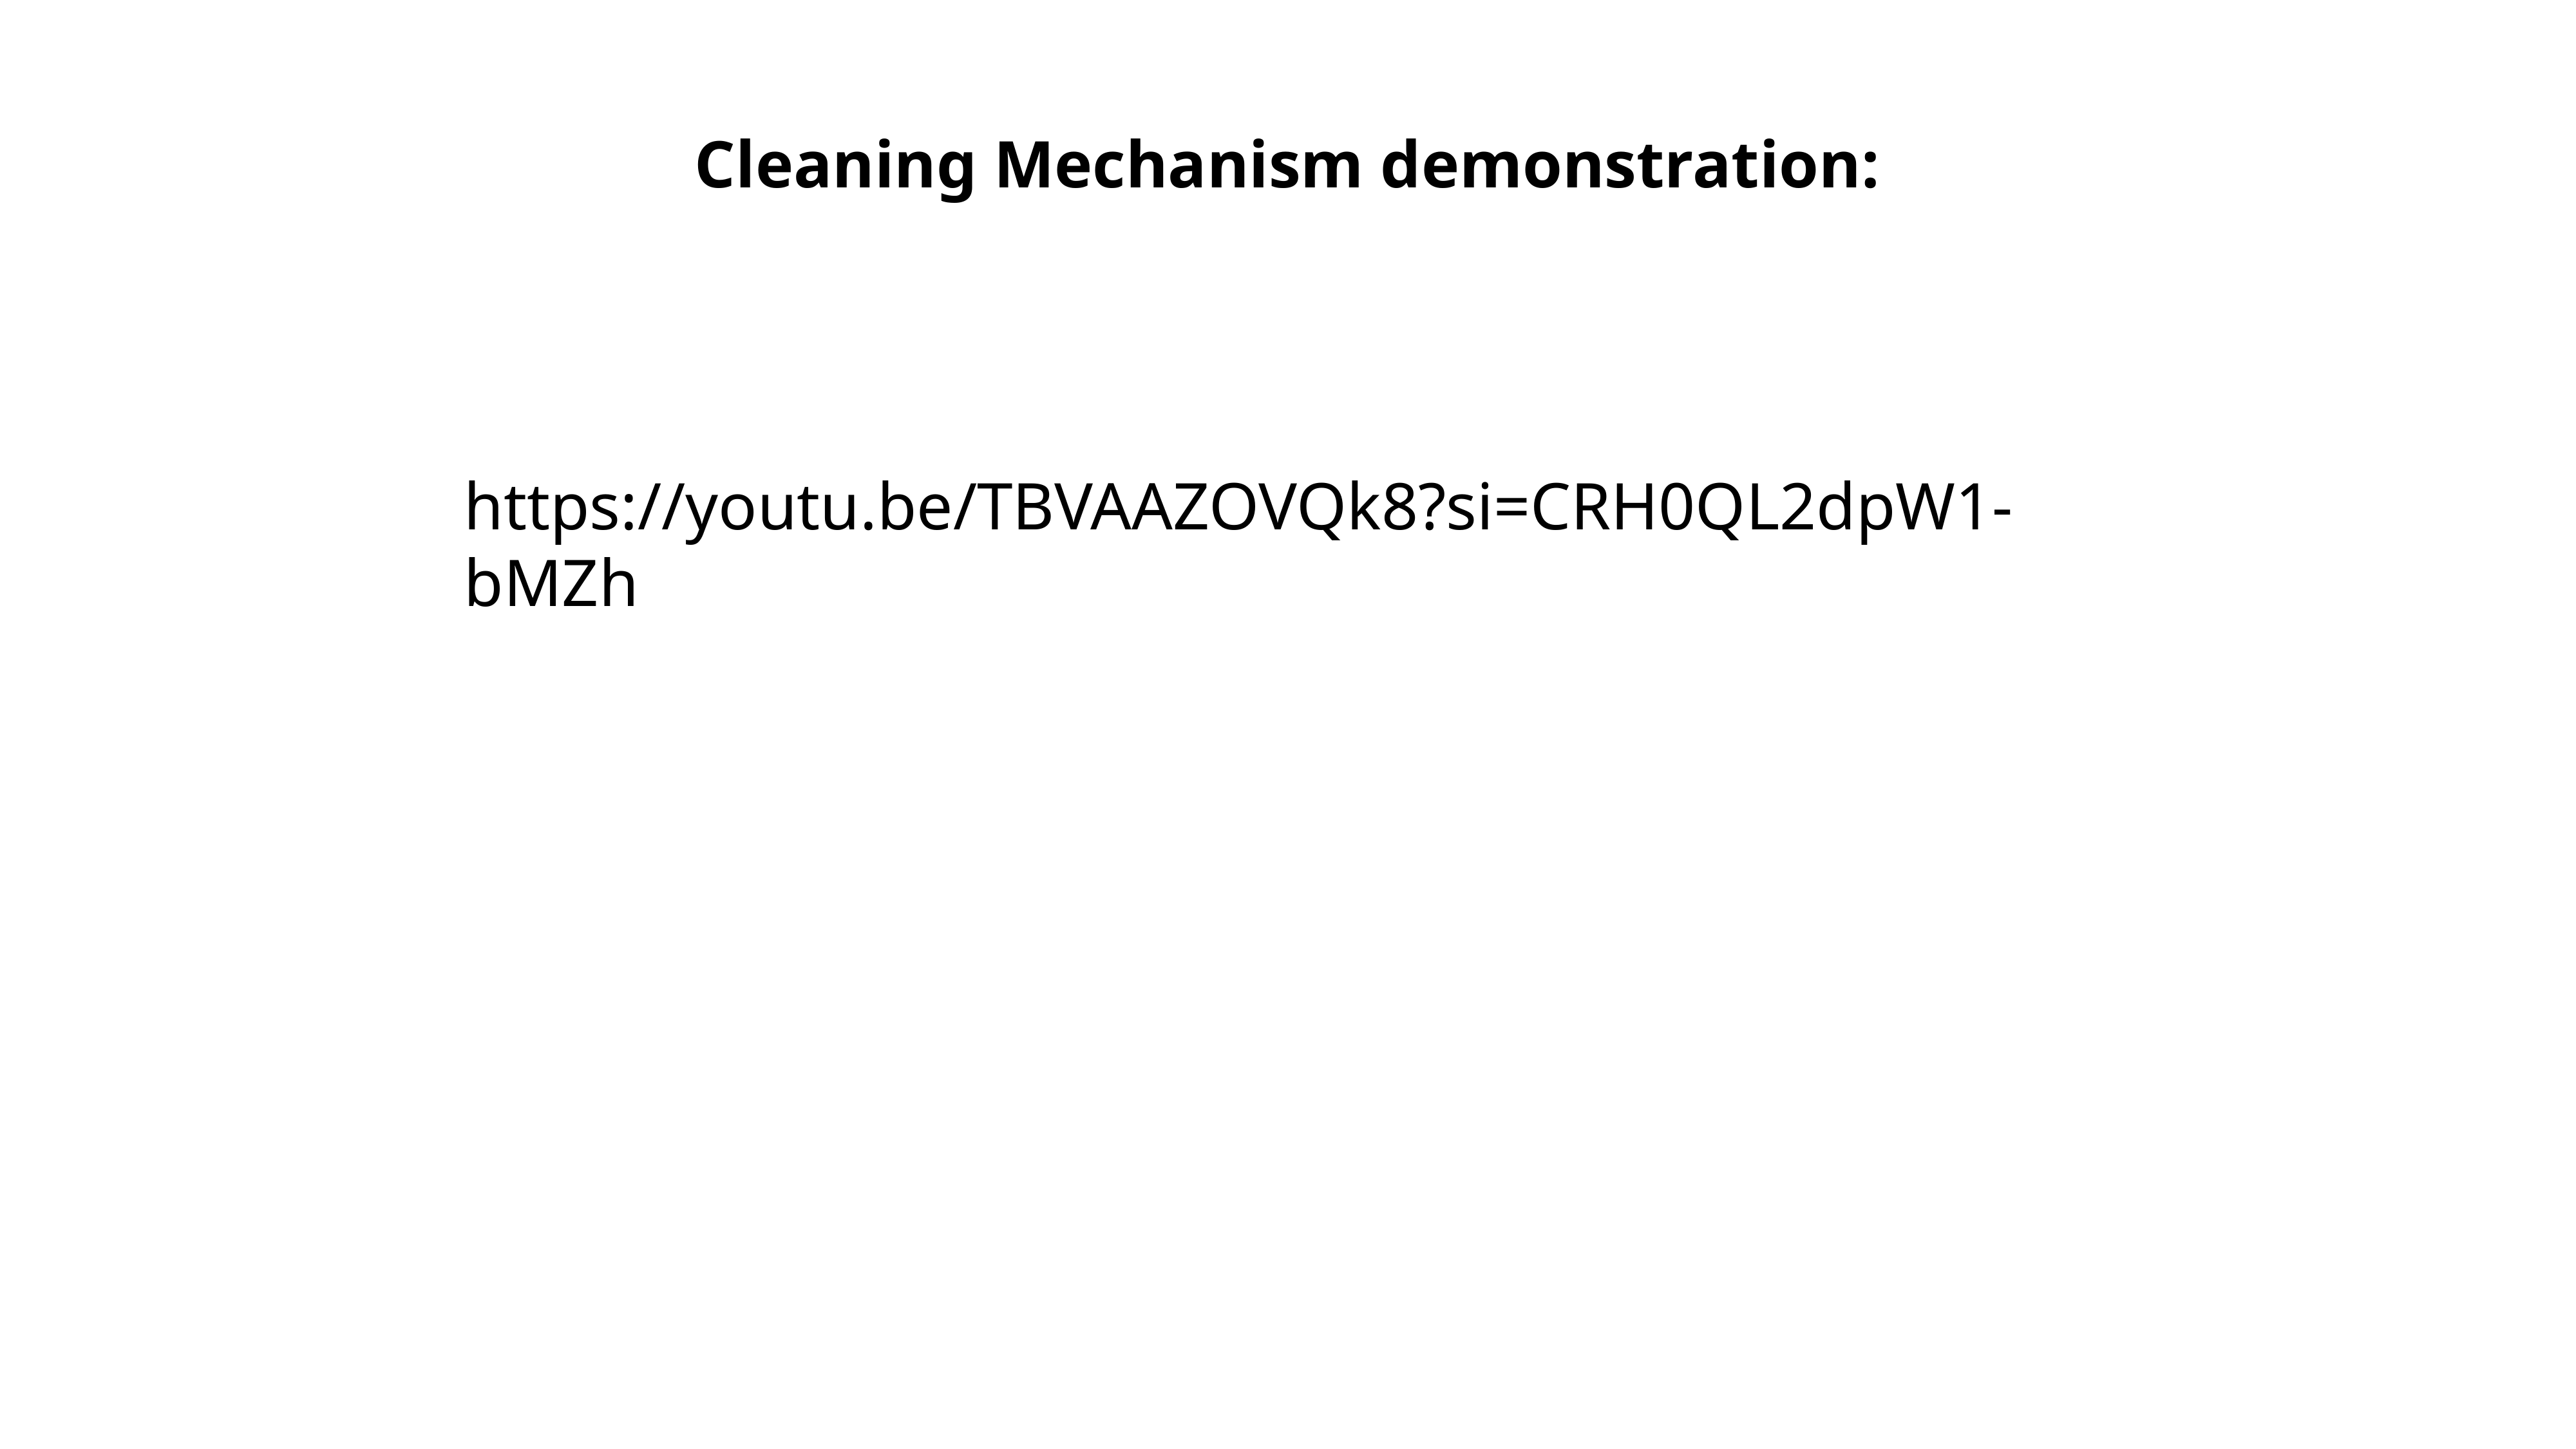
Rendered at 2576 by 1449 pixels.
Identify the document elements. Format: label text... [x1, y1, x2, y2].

text_box Cleaning Mechanism demonstration: [689, 118, 1887, 206]
text_box https://youtu.be/TBVAAZOVQk8?si=CRH0QL2dpW1-bMZh [454, 460, 2060, 625]
